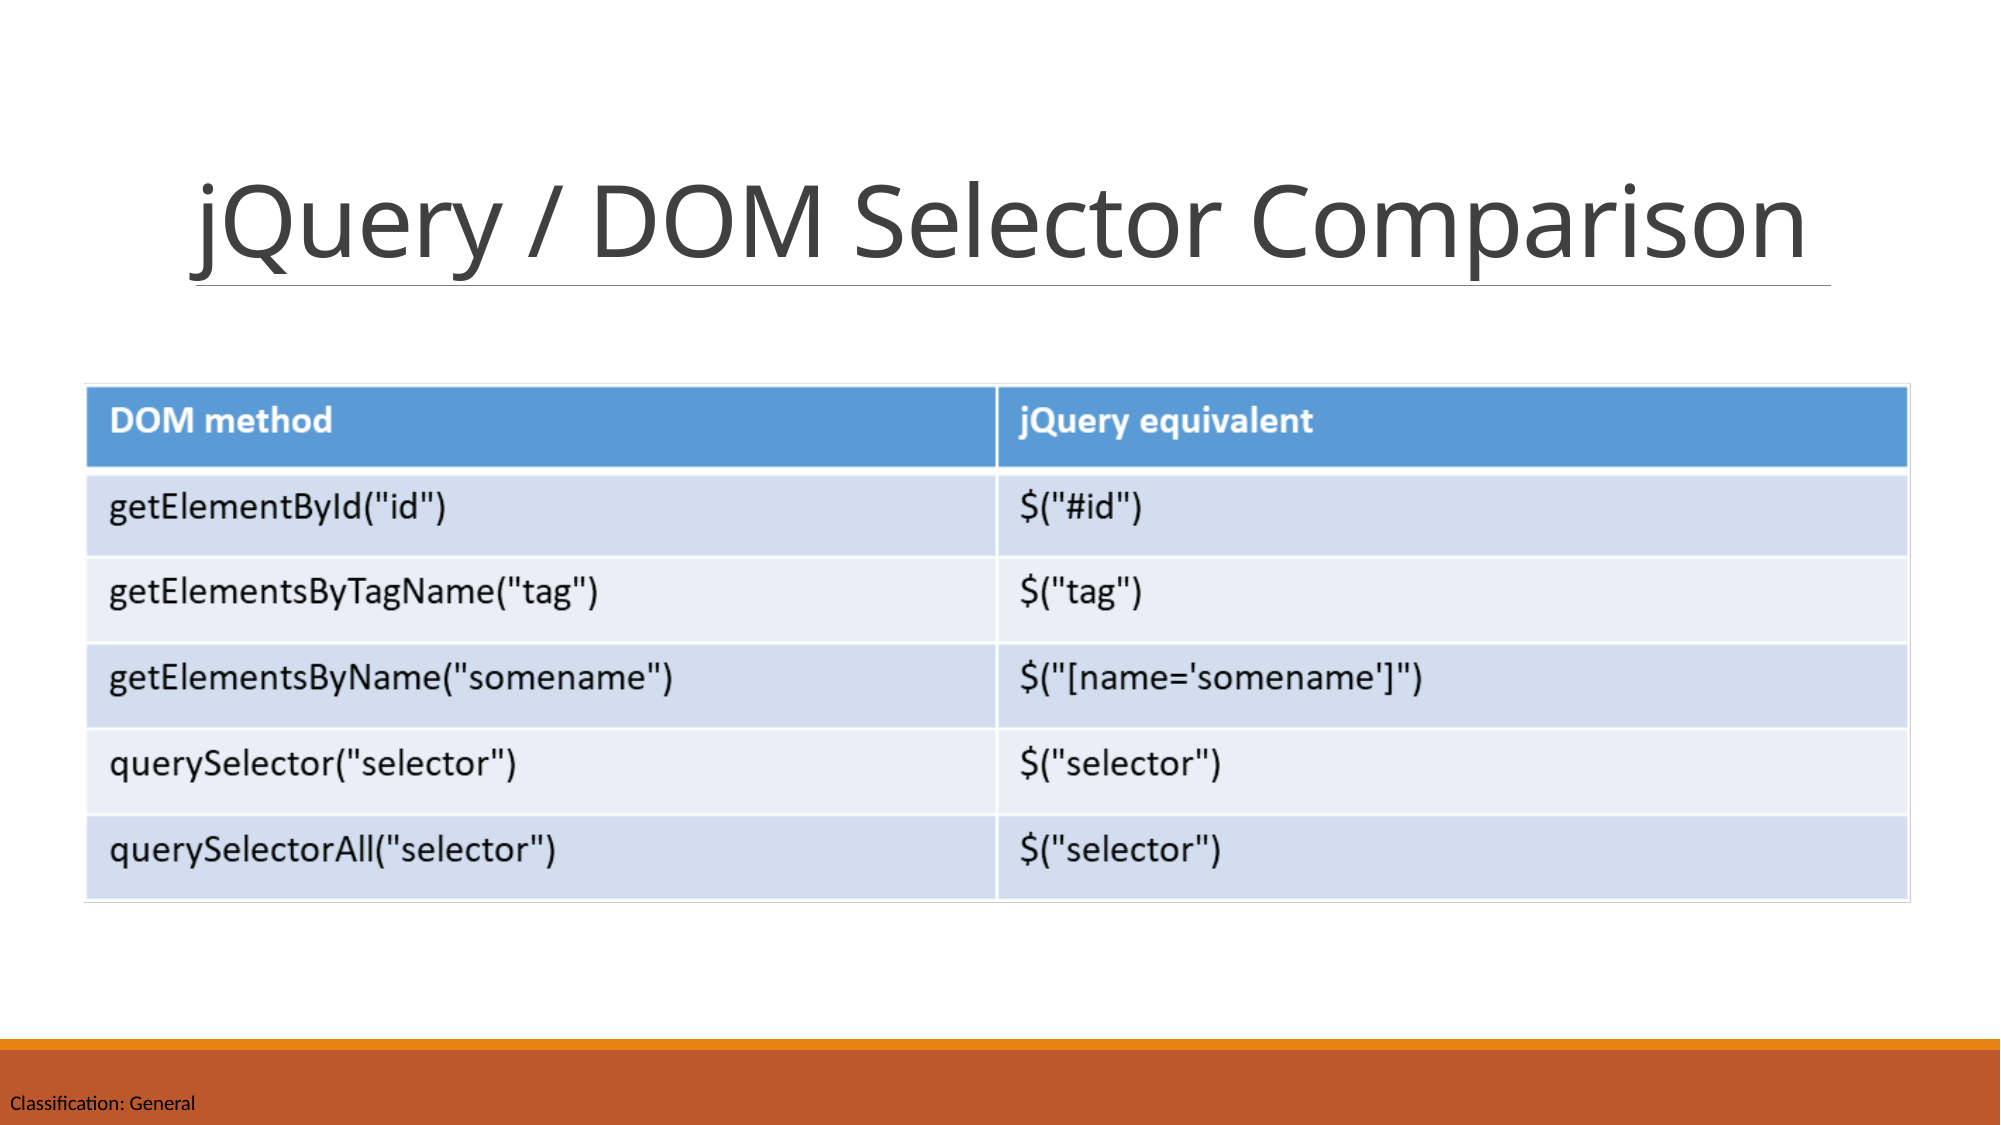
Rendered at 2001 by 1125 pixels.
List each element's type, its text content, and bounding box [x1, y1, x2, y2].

title jQuery / DOM Selector Comparison [180, 47, 1830, 285]
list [83, 381, 1917, 904]
